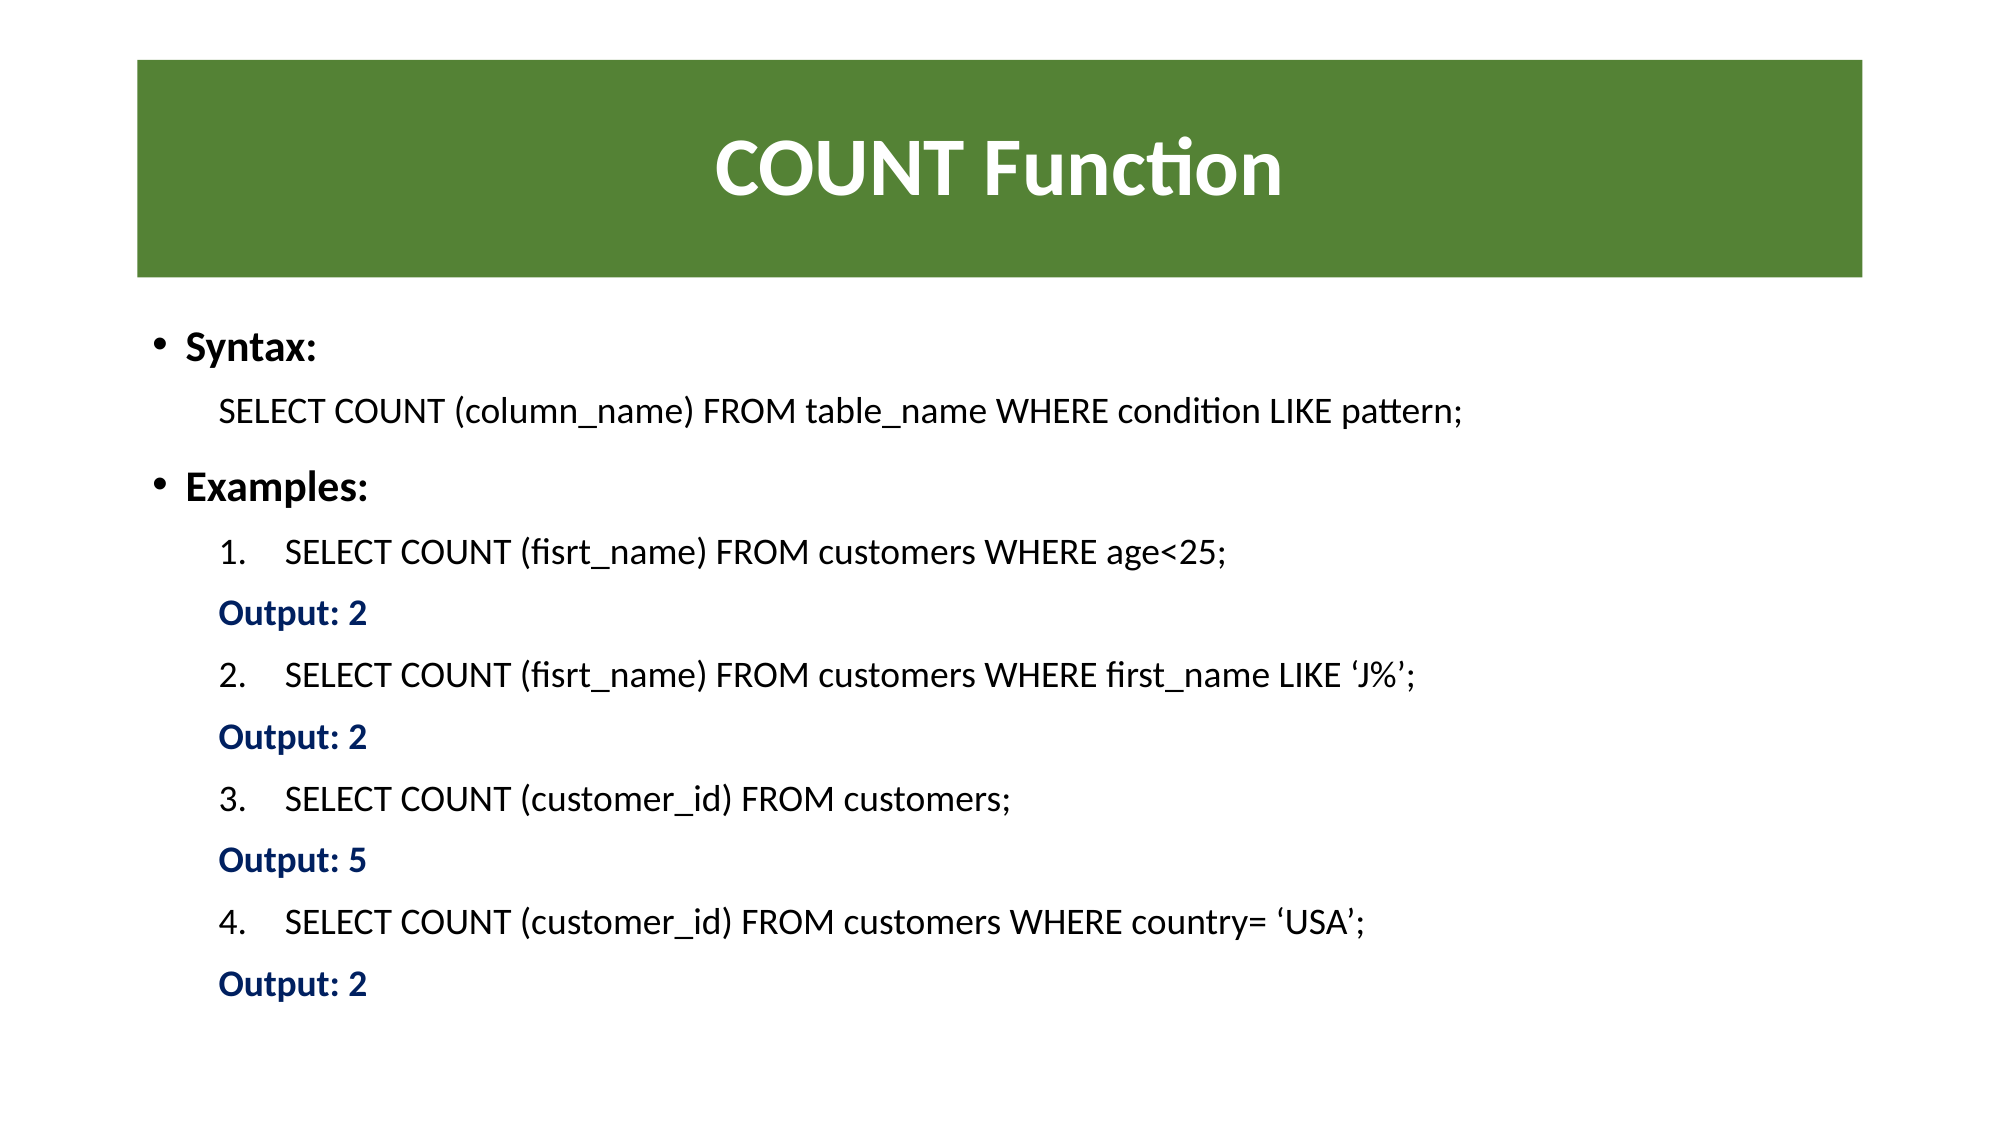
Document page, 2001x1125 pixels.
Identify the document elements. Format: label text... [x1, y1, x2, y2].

list Syntax: SELECT COUNT (column_name) FROM table_name WHERE condition LIKE pattern; Examples: SELECT COUNT (fisrt_name) FROM customers WHERE age<25; Output: 2 SELECT COUNT (fisrt_name) FROM customers WHERE first_name LIKE ‘J%’; Output: 2 SELECT COUNT (customer_id) FROM customers; Output: 5 SELECT COUNT (customer_id) FROM customers WHERE country= ‘USA’; Output: 2 [137, 299, 1863, 1014]
title COUNT Function [137, 59, 1863, 278]
